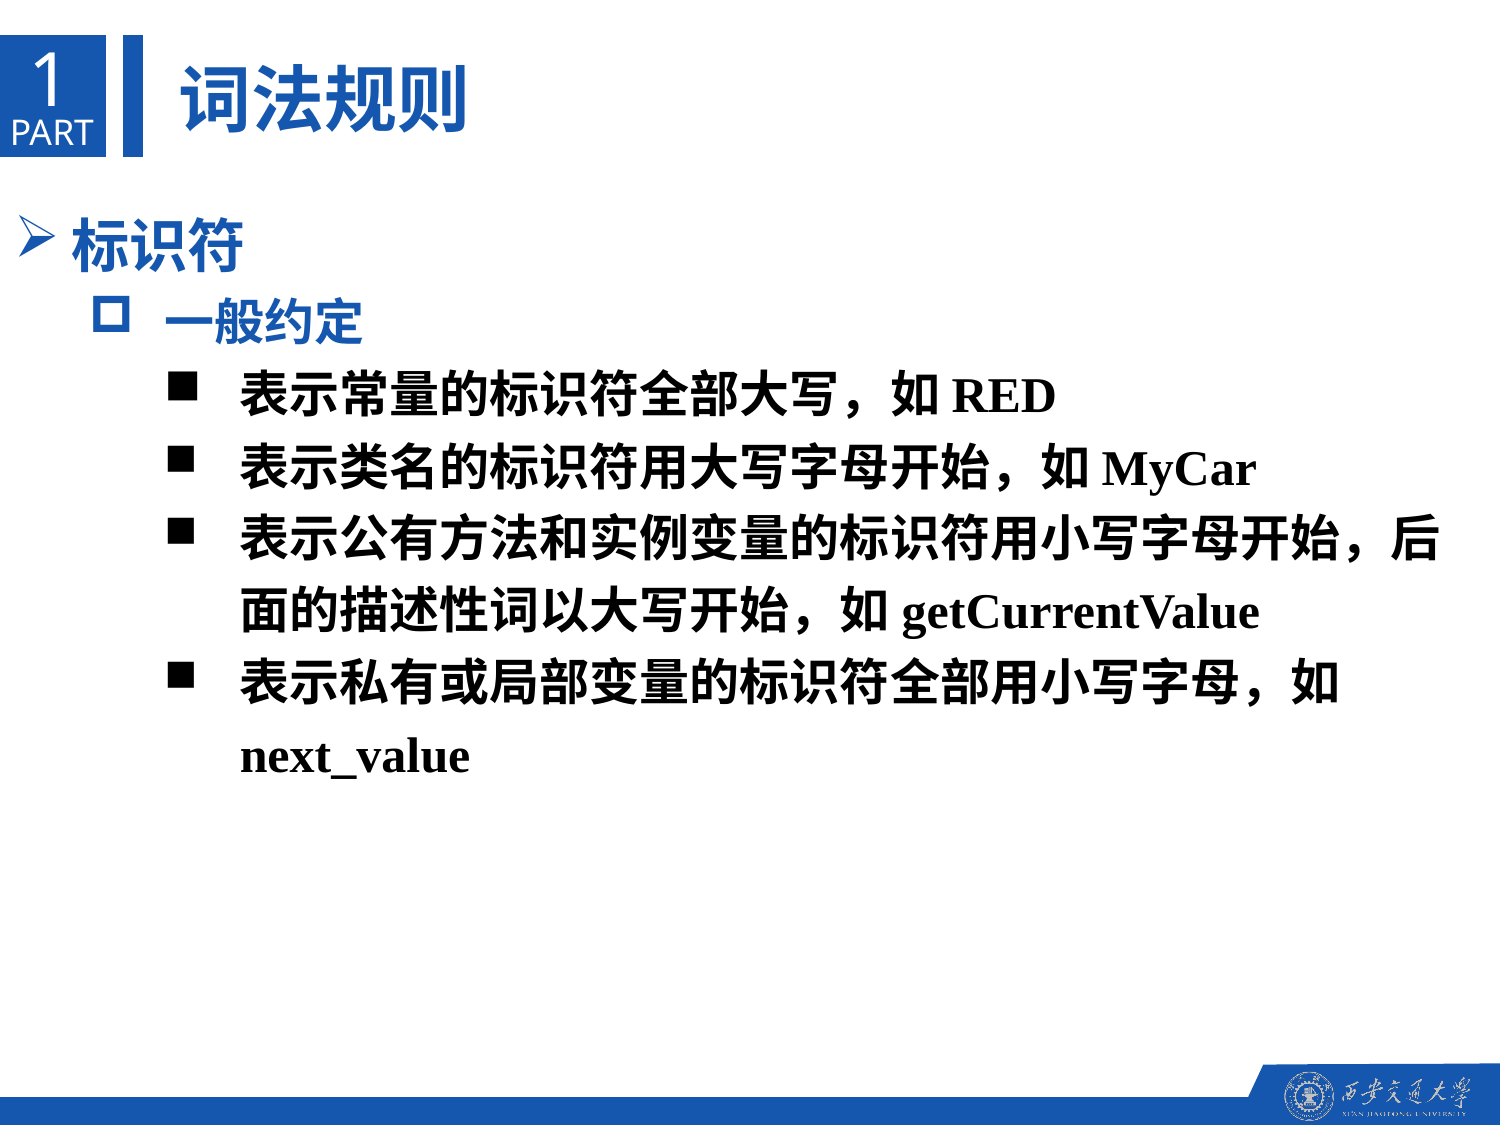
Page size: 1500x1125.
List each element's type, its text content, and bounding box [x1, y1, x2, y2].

text_box 标识符 一般约定 表示常量的标识符全部大写，如RED 表示类名的标识符用大写字母开始，如MyCar 表示公有方法和实例变量的标识符用小写字母开始，后面的描述性词以大写开始，如getCurrentValue 表示私有或局部变量的标识符全部用小写字母，如next_value [0, 187, 1500, 863]
text_box PART [9, 109, 95, 153]
text_box 1 [14, 23, 87, 129]
text_box 词法规则 [163, 45, 486, 149]
